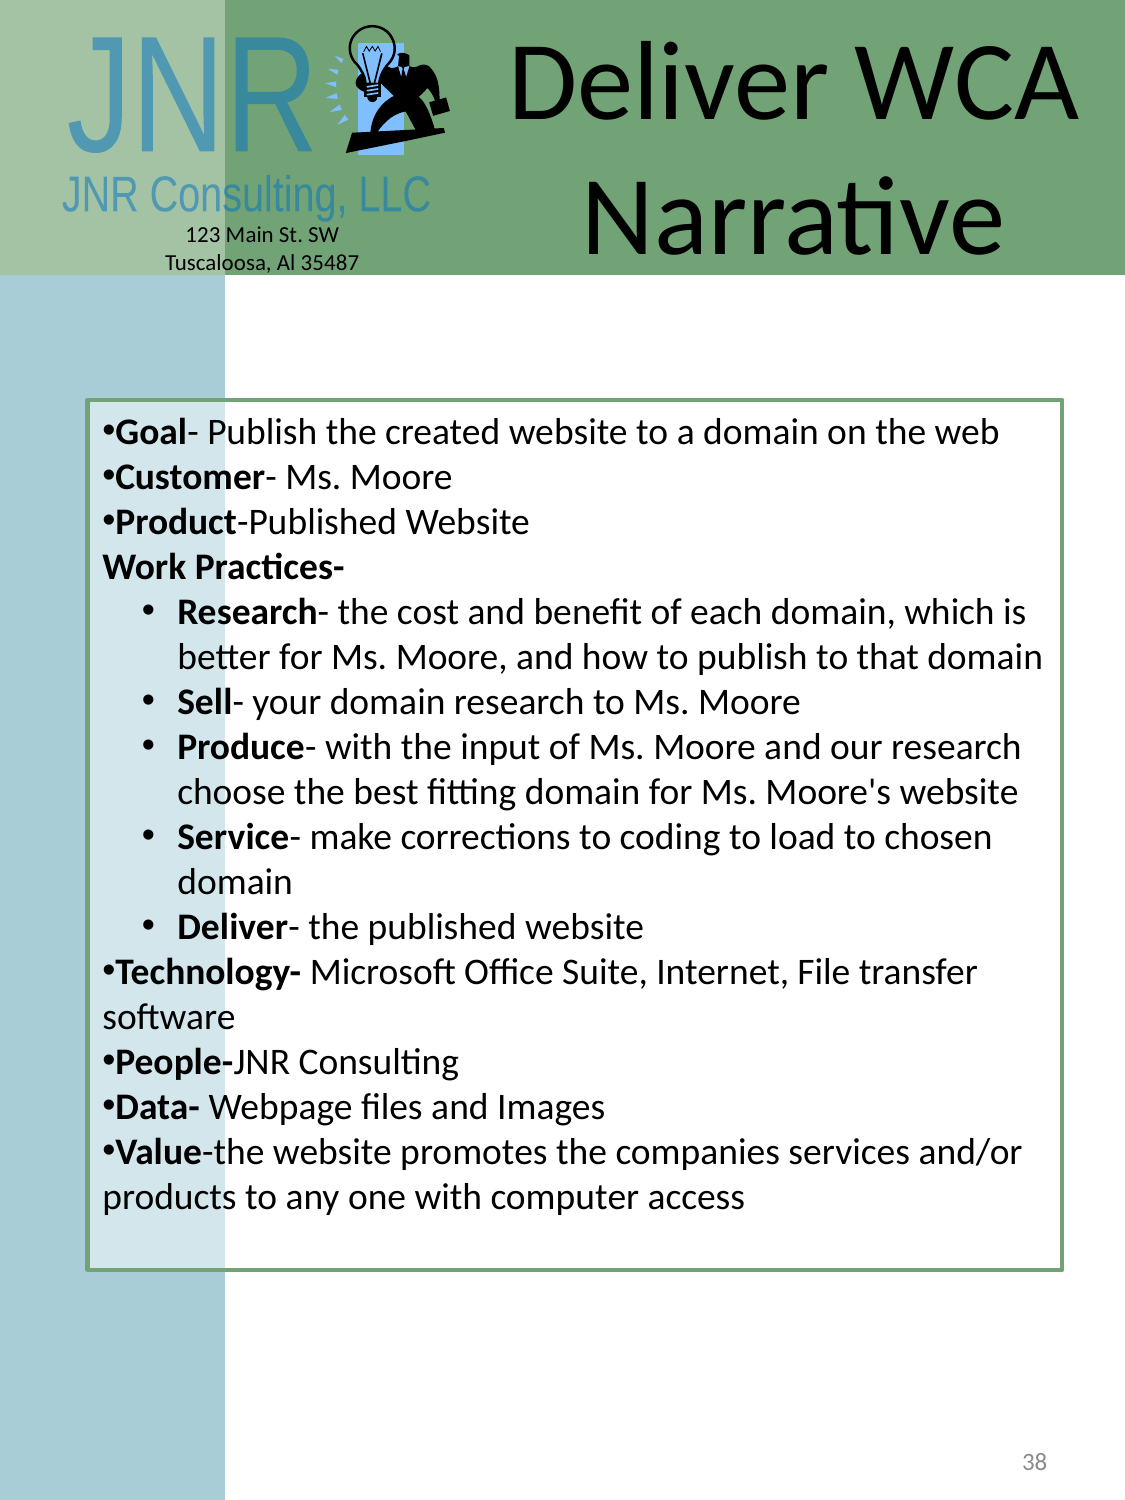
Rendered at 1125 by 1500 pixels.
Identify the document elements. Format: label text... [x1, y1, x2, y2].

text_box Deliver WCA Narrative [462, 0, 1125, 285]
text_box Goal- Publish the created website to a domain on the web Customer- Ms. Moore Product-Published Website Work Practices- Research- the cost and benefit of each domain, which is better for Ms. Moore, and how to publish to that domain Sell- your domain research to Ms. Moore Produce- with the input of Ms. Moore and our research choose the best fitting domain for Ms. Moore's website Service- make corrections to coding to load to chosen domain Deliver- the published website Technology- Microsoft Office Suite, Internet, File transfer software People-JNR Consulting Data- Webpage files and Images Value-the website promotes the companies services and/or products to any one with computer access [85, 398, 1064, 1272]
slide_number 38 [800, 1420, 1063, 1500]
